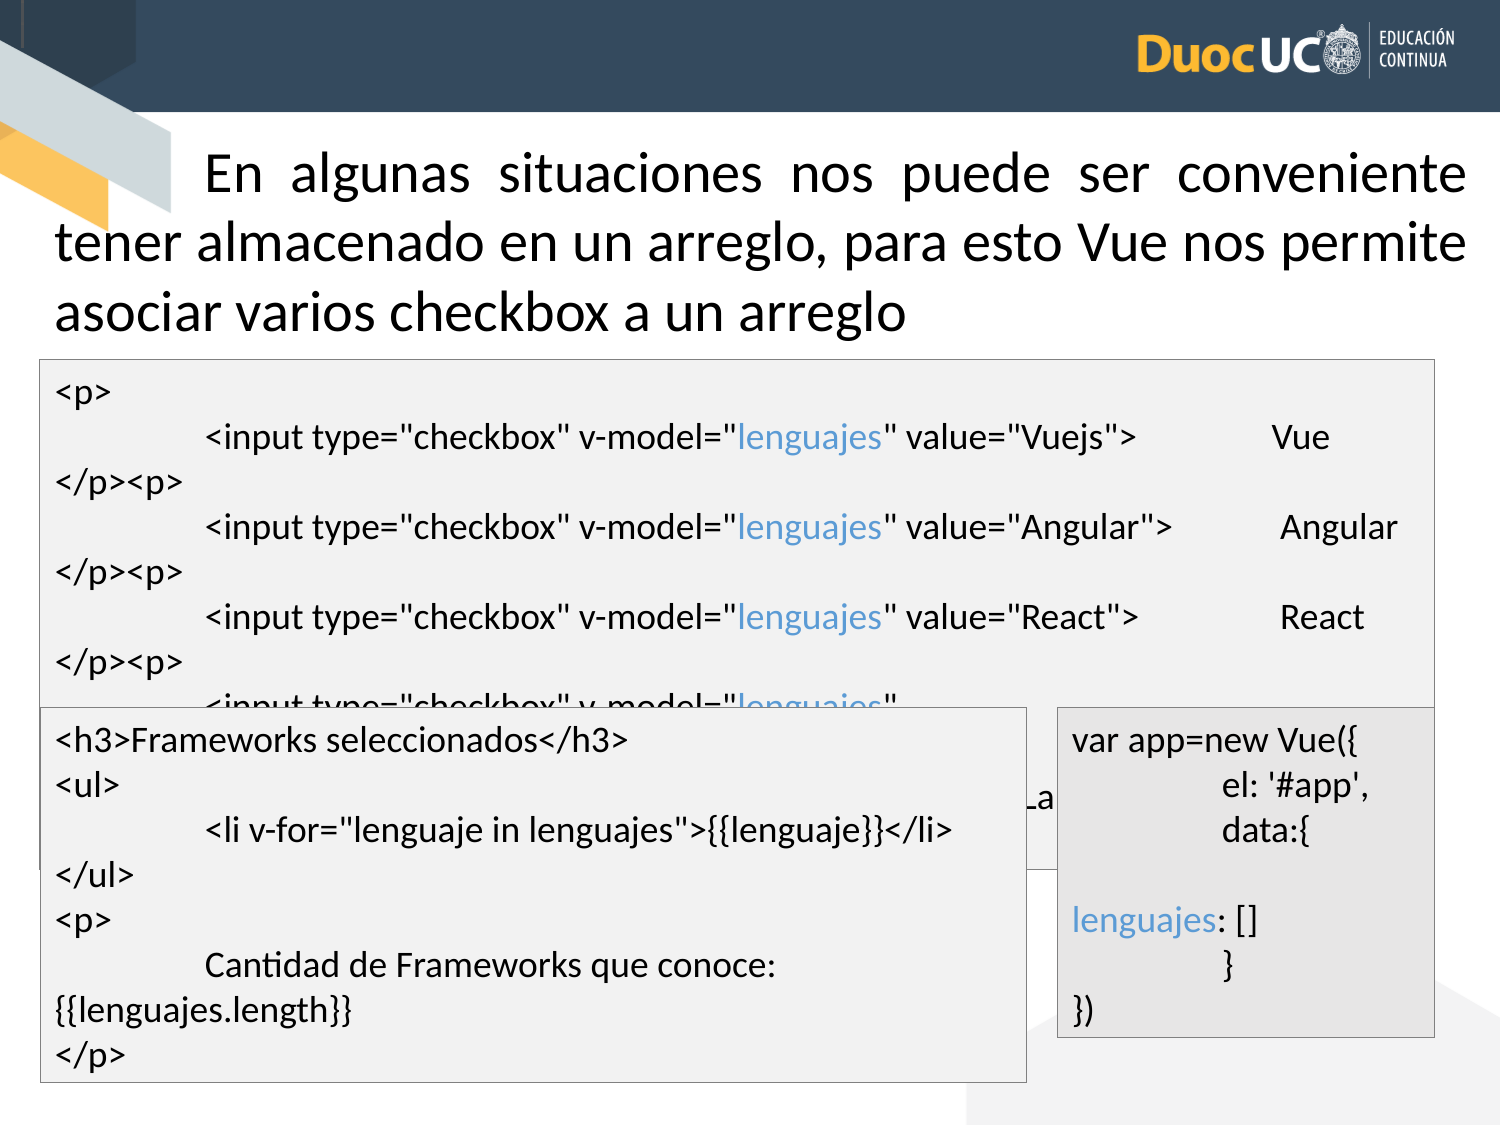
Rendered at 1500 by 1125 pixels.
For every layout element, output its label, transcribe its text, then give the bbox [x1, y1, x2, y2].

text_box En algunas situaciones nos puede ser conveniente tener almacenado en un arreglo, para esto Vue nos permite asociar varios checkbox a un arreglo [40, 126, 1484, 351]
text_box var app=new Vue({ el: '#app', data:{ lenguajes: [] } }) [1057, 707, 1435, 1038]
text_box <h3>Frameworks seleccionados</h3> <ul> <li v-for="lenguaje in lenguajes">{{lenguaje}}</li> </ul> <p> Cantidad de Frameworks que conoce: {{lenguajes.length}} </p> [40, 707, 1027, 1083]
text_box <p> <input type="checkbox" v-model="lenguajes" value="Vuejs"> Vue </p><p> <input type="checkbox" v-model="lenguajes" value="Angular"> Angular </p><p> <input type="checkbox" v-model="lenguajes" value="React"> React </p><p> <input type="checkbox" v-model="lenguajes" value="Bootstrap">Bootstrap</p><p> <input type="checkbox" v-model="lenguajes" value="Laravel"> Laravel </p> [39, 359, 1435, 870]
picture [0, 0, 1500, 1125]
